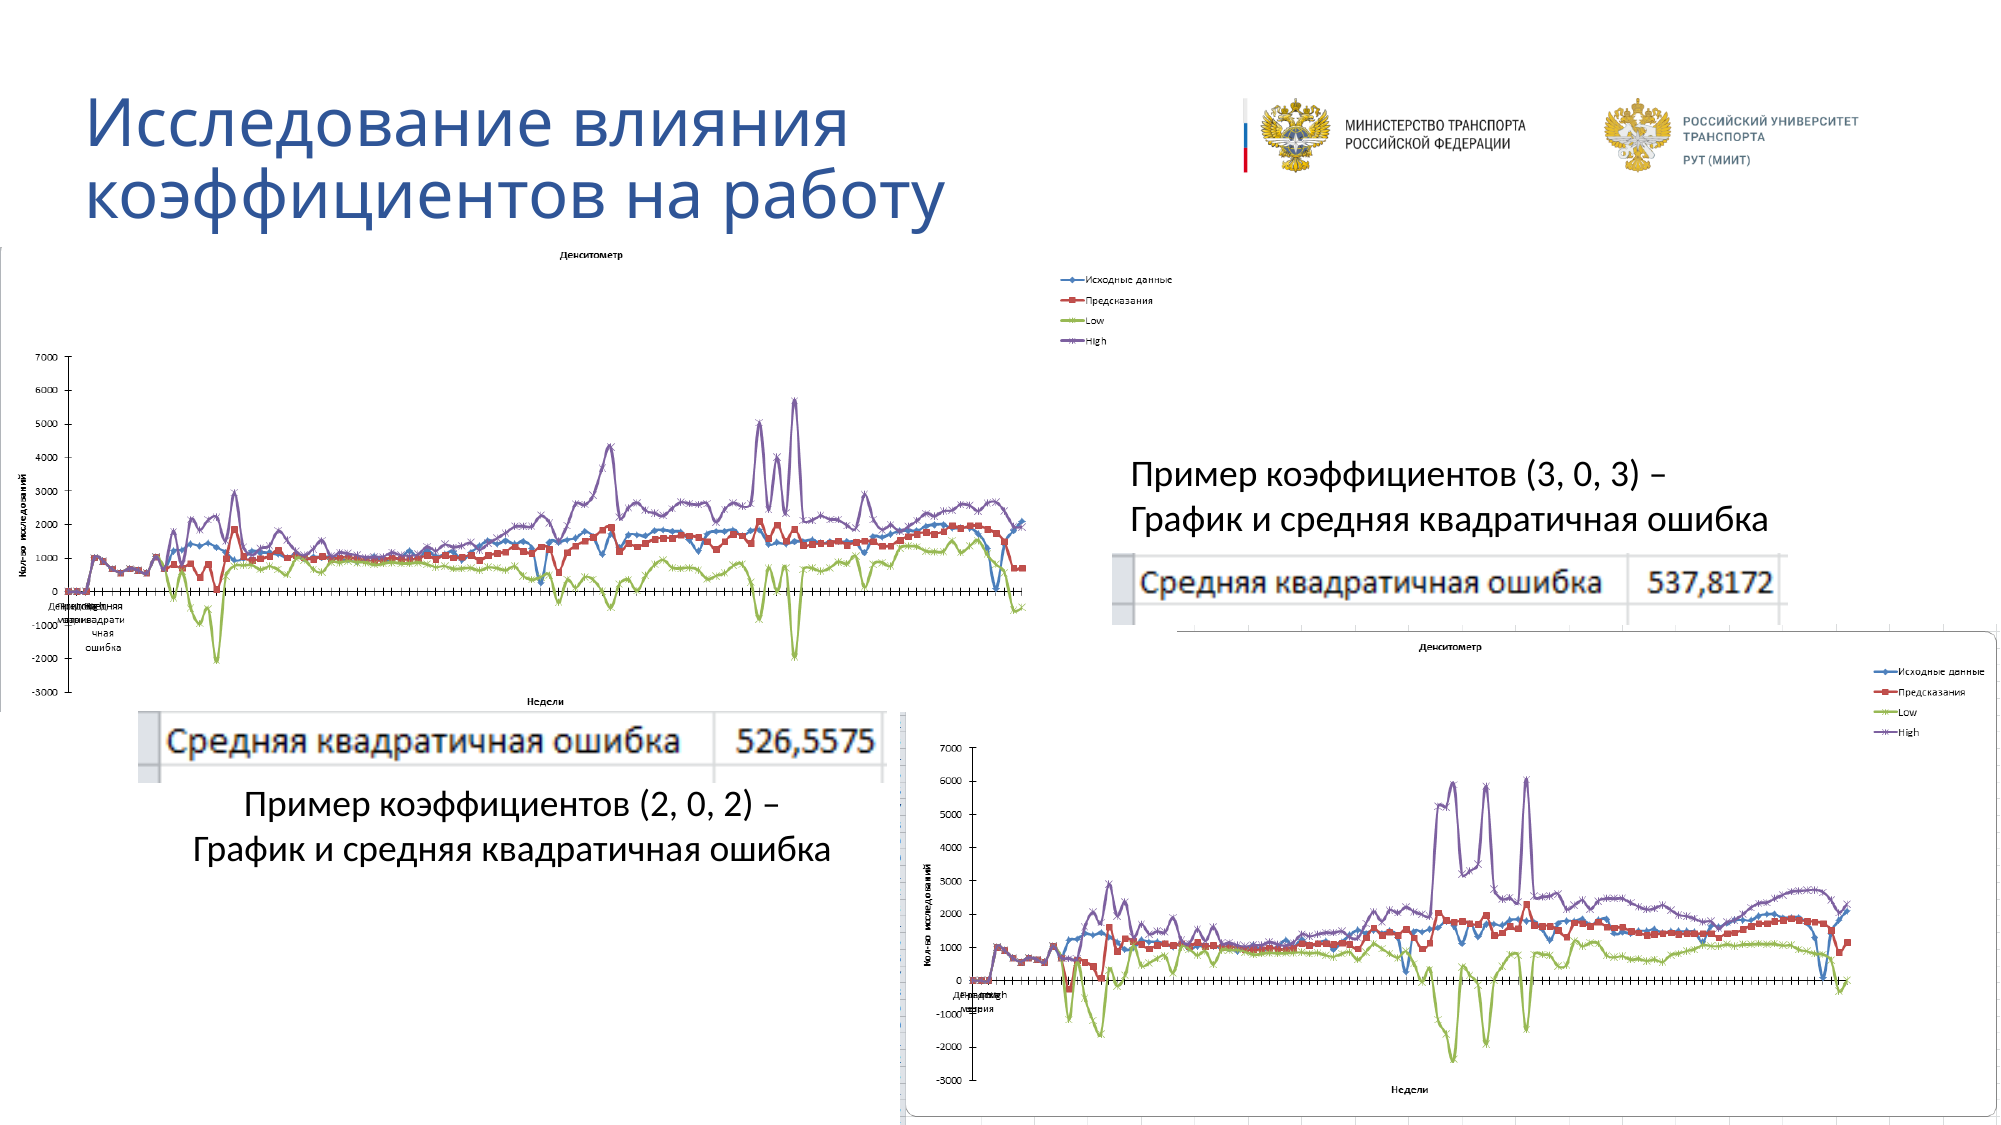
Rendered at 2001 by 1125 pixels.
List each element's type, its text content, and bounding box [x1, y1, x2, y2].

title Исследование влияния коэффициентов на работу [84, 54, 1219, 267]
text_box Пример коэффициентов (2, 0, 2) – График и средняя квадратичная ошибка [178, 783, 847, 876]
text_box Пример коэффициентов (3, 0, 3) – График и средняя квадратичная ошибка [1177, 441, 1785, 546]
picture [0, 0, 2001, 1125]
